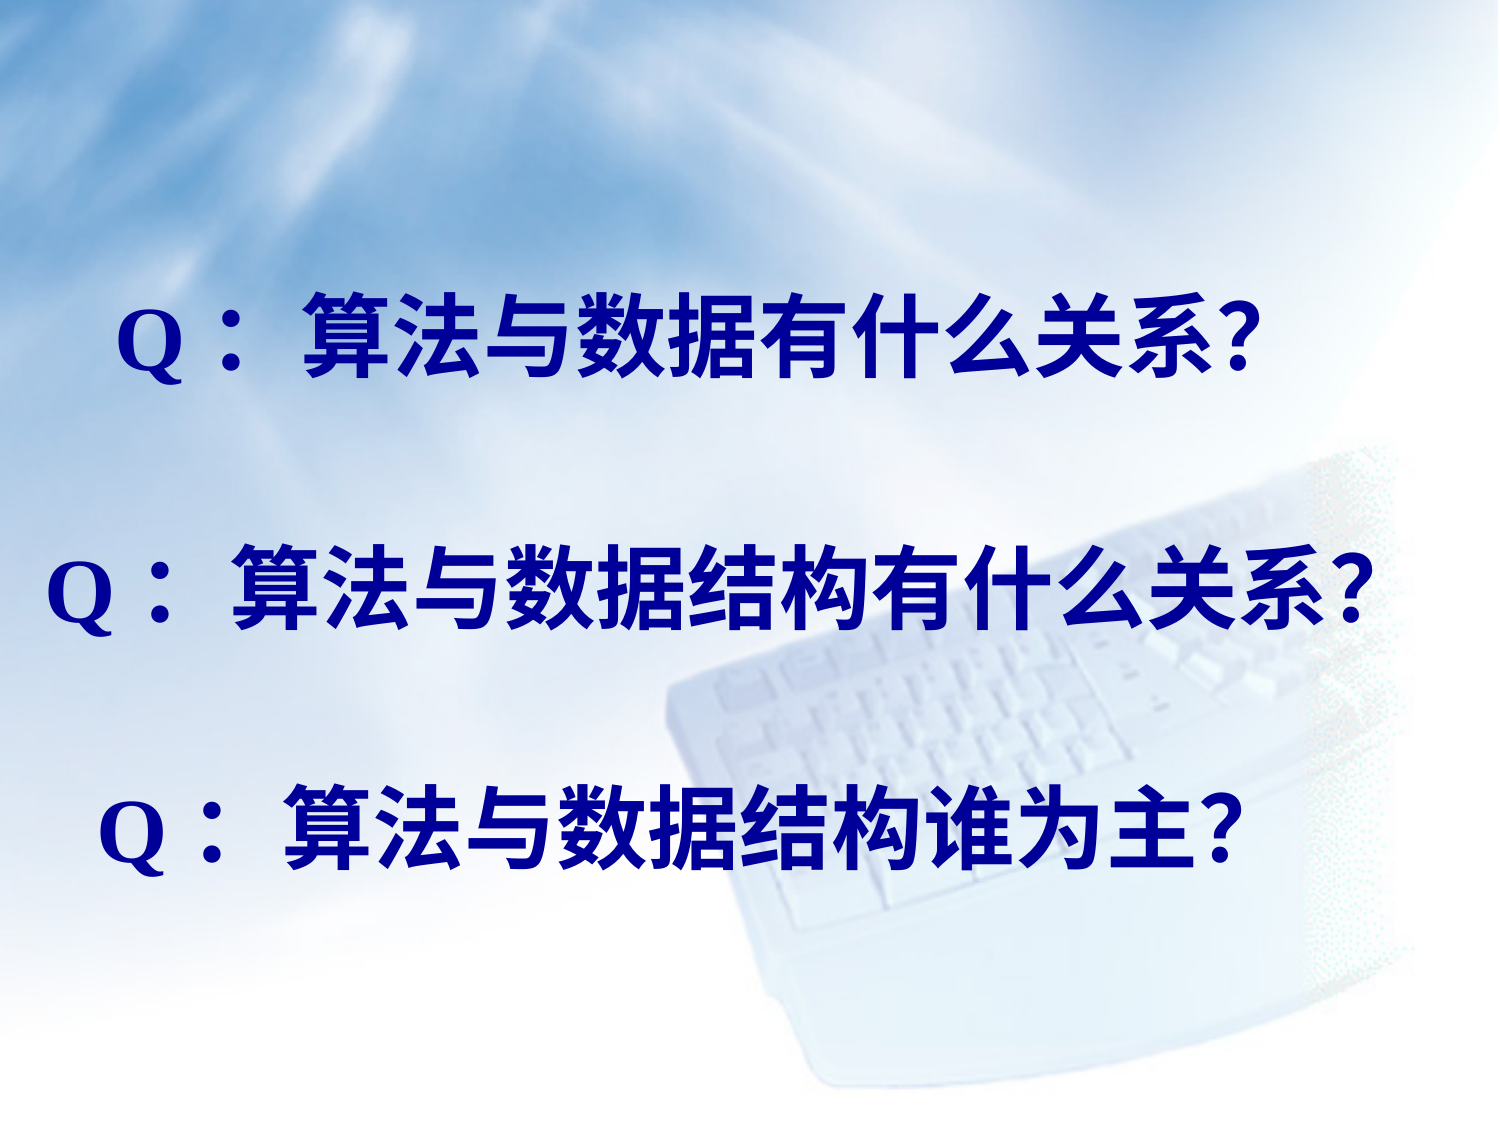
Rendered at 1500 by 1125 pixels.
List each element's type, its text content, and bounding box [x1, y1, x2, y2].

text_box Q：算法与数据结构有什么关系？ [29, 523, 1471, 649]
picture [0, 0, 1500, 1125]
text_box Q：算法与数据结构谁为主？ [81, 763, 1464, 888]
text_box Q：算法与数据有什么关系？ [100, 271, 1400, 396]
